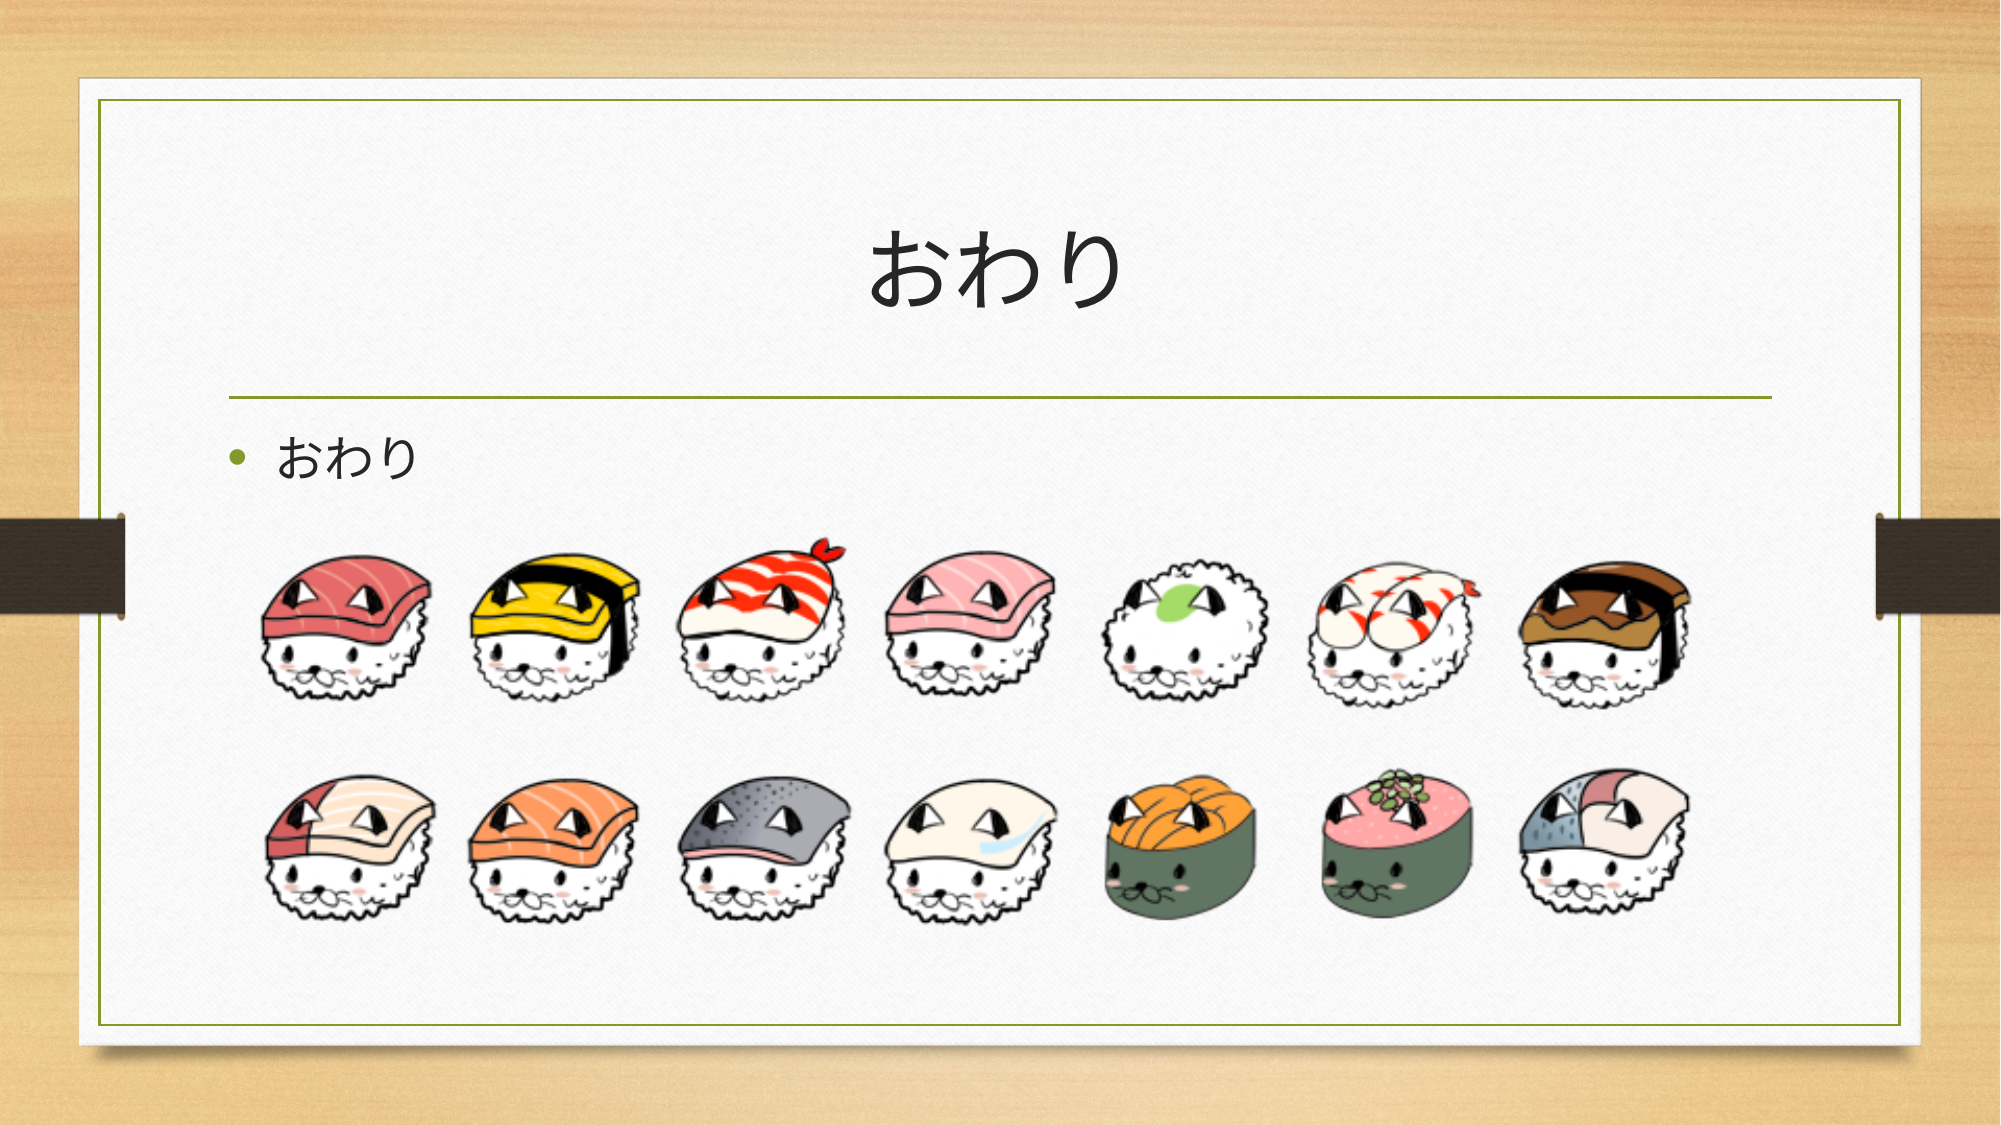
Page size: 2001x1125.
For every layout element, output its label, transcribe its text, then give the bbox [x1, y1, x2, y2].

picture [0, 0, 2001, 1125]
title おわり [212, 161, 1788, 375]
list おわり [212, 419, 1788, 964]
